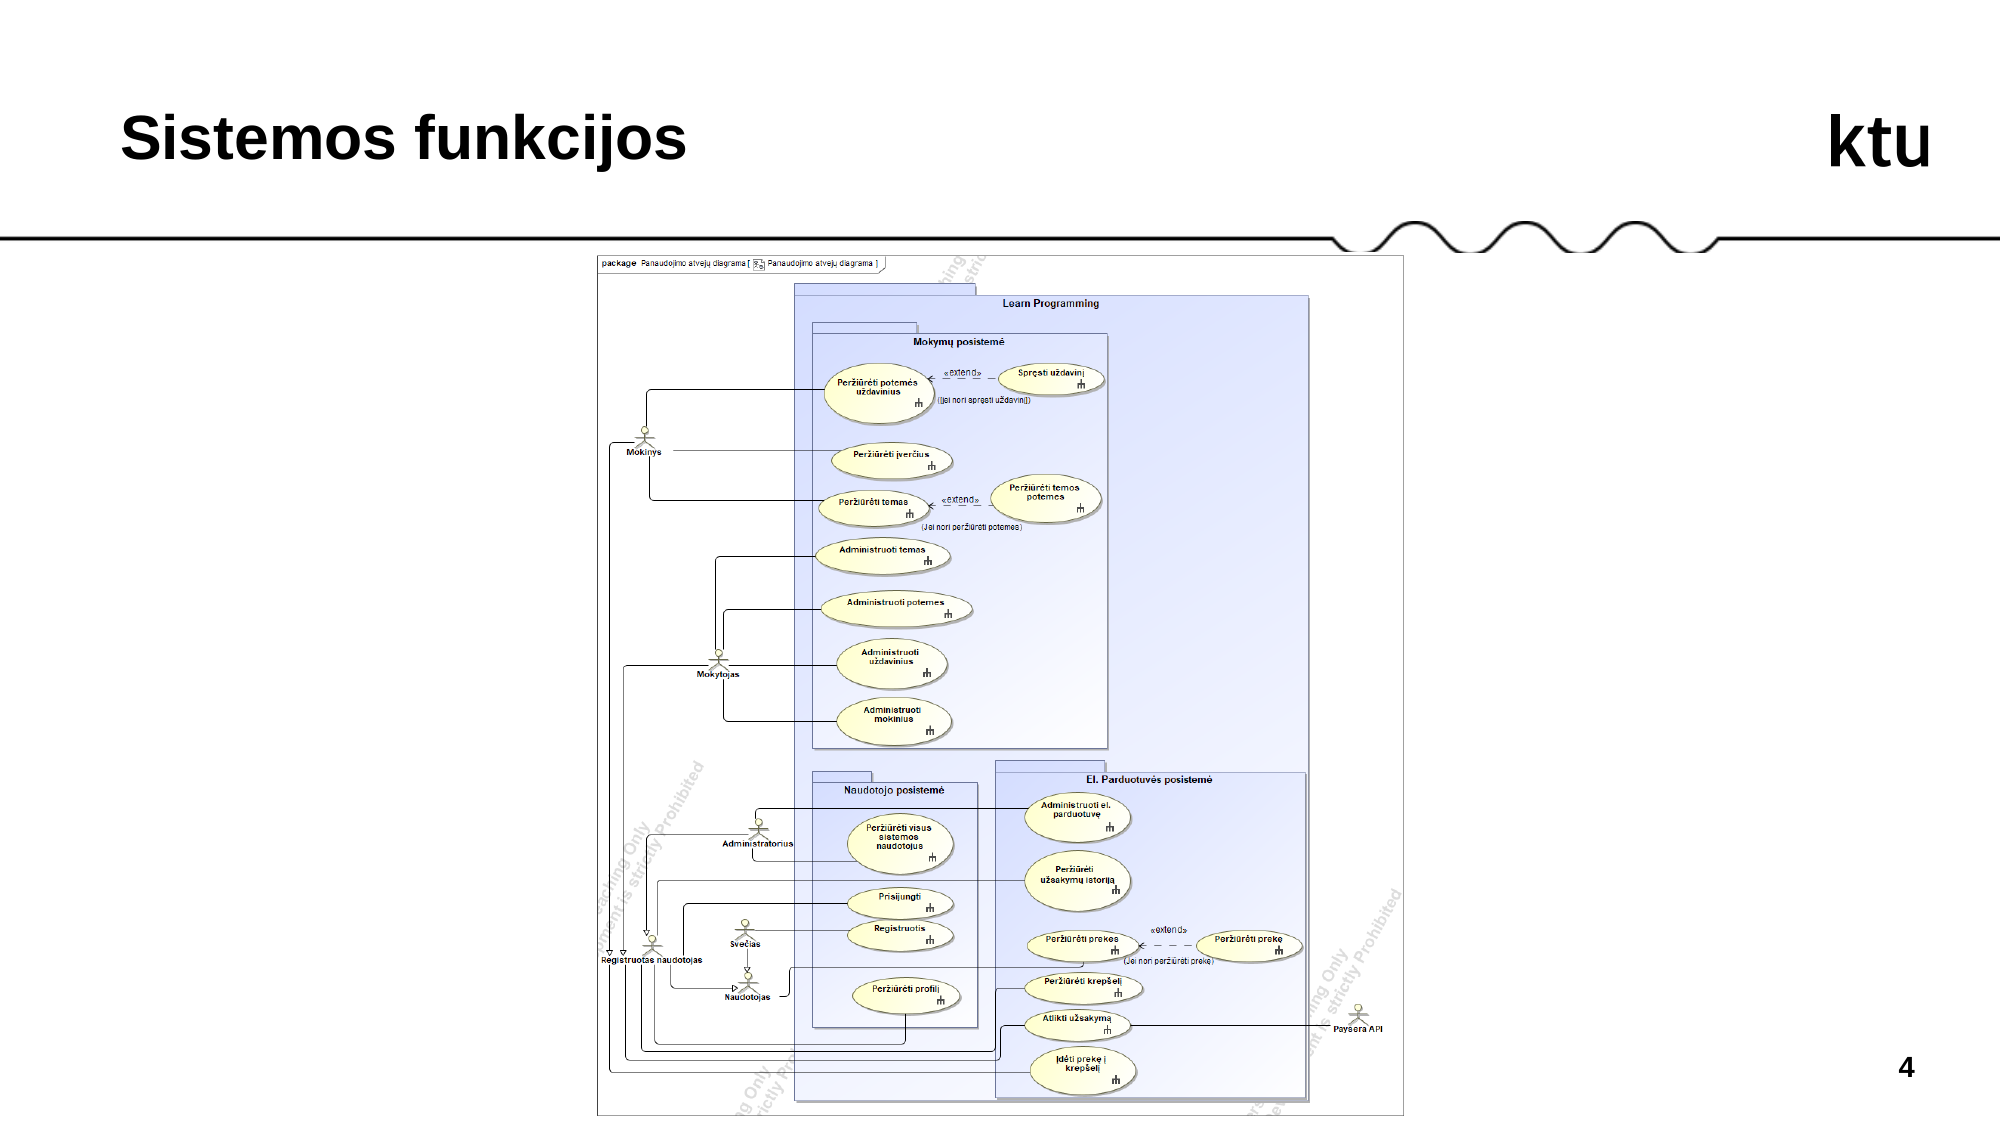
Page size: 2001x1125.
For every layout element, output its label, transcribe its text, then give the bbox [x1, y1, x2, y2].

text_box Sistemos funkcijos [105, 98, 1579, 183]
picture [0, 221, 2000, 1119]
text_box 4 [1831, 1031, 1983, 1091]
picture [1831, 114, 1929, 167]
